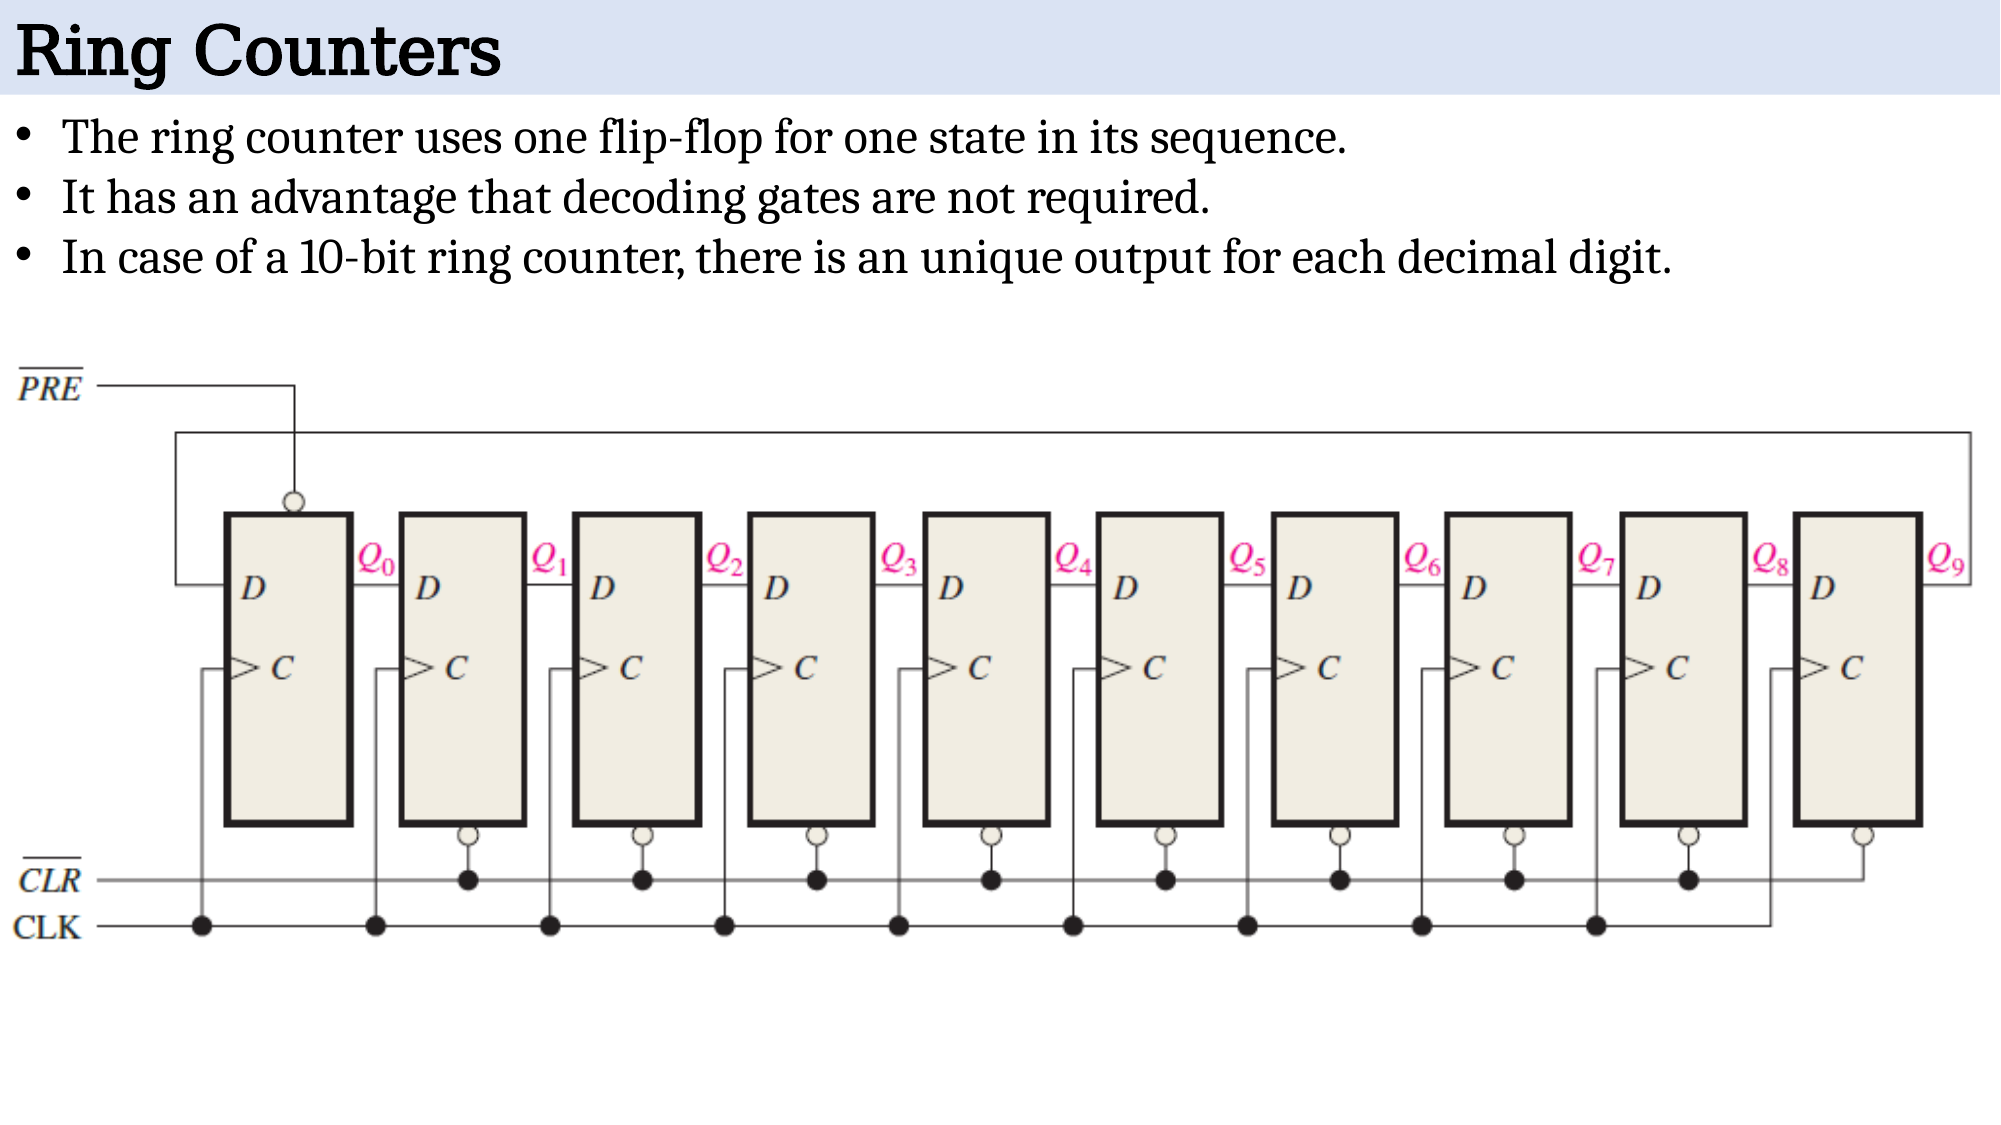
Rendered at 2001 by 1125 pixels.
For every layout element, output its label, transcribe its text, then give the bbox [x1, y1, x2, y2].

text_box Ring Counters [0, 0, 2000, 95]
picture [0, 352, 1986, 949]
text_box The ring counter uses one flip-flop for one state in its sequence. It has an advantage that decoding gates are not required. In case of a 10-bit ring counter, there is an unique output for each decimal digit. [0, 95, 2000, 291]
